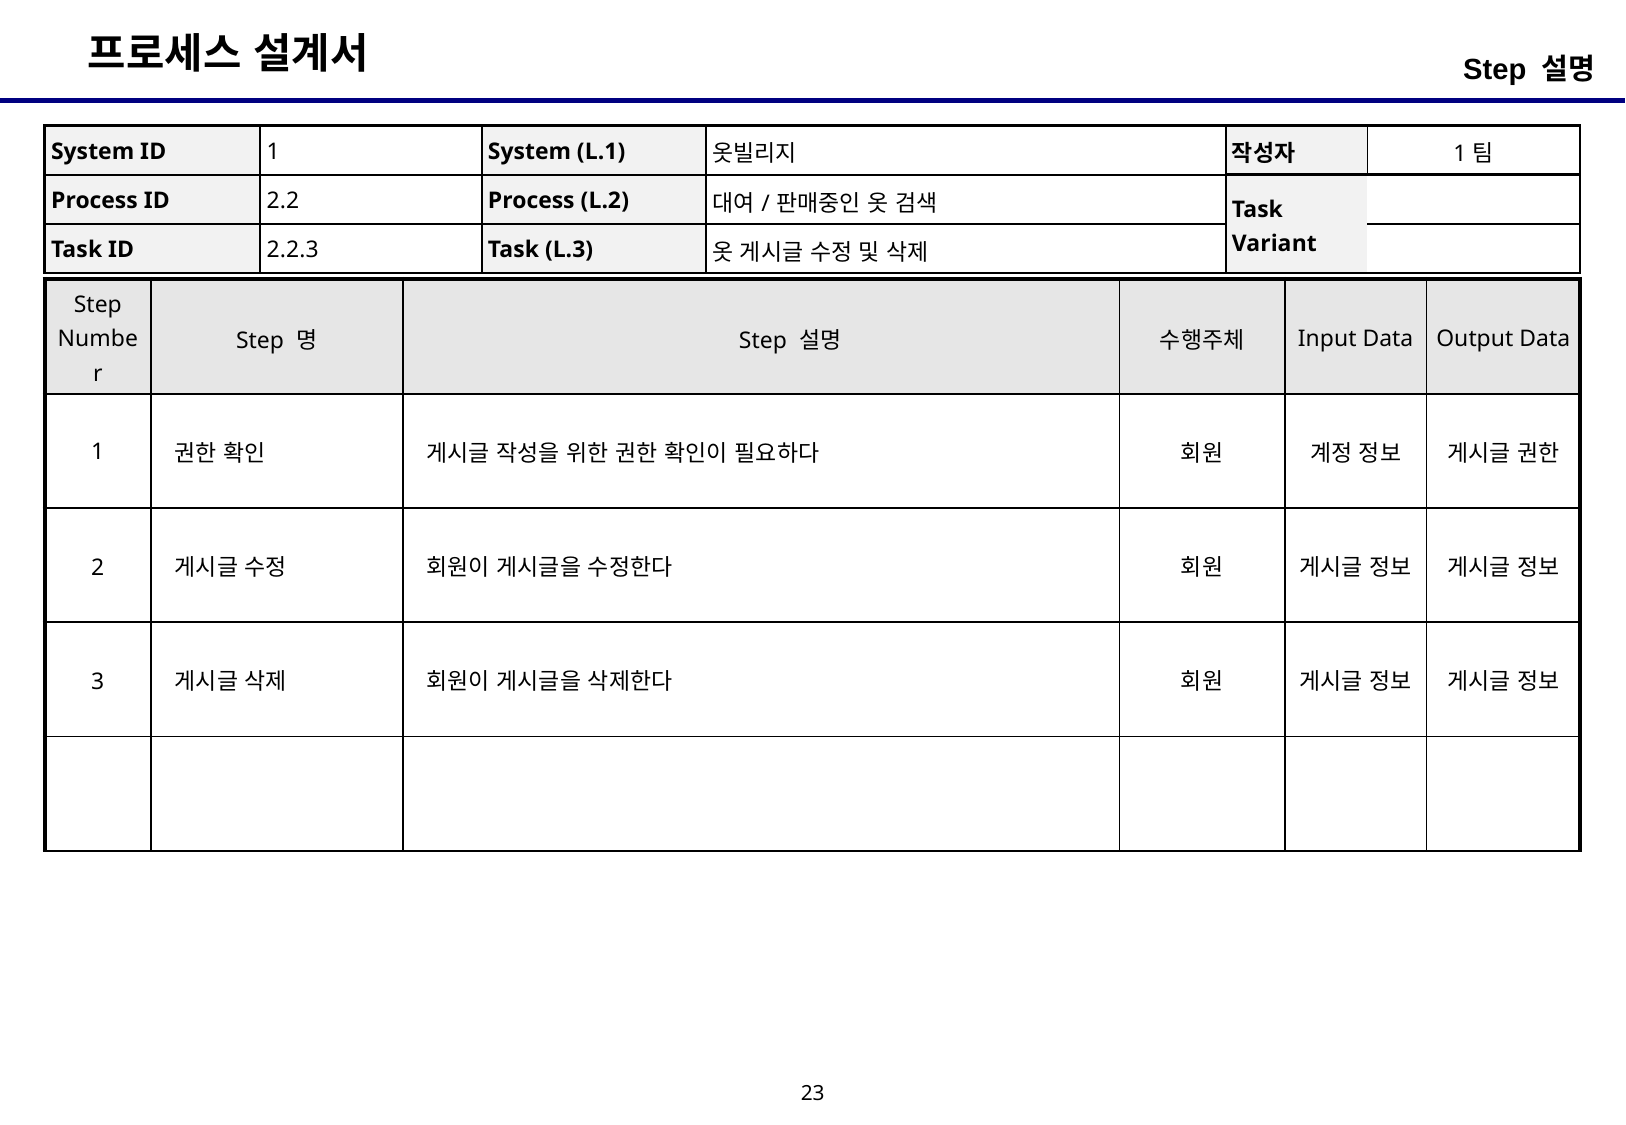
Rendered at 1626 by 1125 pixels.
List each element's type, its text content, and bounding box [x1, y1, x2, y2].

table_cell [152, 737, 402, 850]
table_header System (L.1) [483, 127, 705, 174]
table_cell 2 [47, 509, 150, 621]
table_cell 게시글 정보 [1286, 623, 1426, 736]
table_cell 2.2 [261, 176, 481, 223]
table_cell [1367, 176, 1579, 223]
table_cell 게시글 정보 [1427, 509, 1578, 621]
table_header System ID [46, 127, 259, 174]
table_header Output Data [1427, 281, 1578, 393]
table_cell [47, 737, 150, 850]
table_cell 권한 확인 [152, 395, 402, 507]
table_header Step Number [47, 281, 150, 393]
table_cell 2.2.3 [261, 225, 481, 272]
table_cell 게시글 권한 [1427, 395, 1578, 507]
table_header Input Data [1286, 281, 1426, 393]
table_cell [1286, 737, 1426, 850]
table_header Step 설명 [404, 281, 1119, 393]
table_header 작성자 [1227, 127, 1367, 173]
table_cell 회원이 게시글을 수정한다 [404, 509, 1119, 621]
table_cell 회원 [1120, 509, 1284, 621]
table_cell 대여/판매중인 옷 검색 [707, 176, 1225, 223]
table_cell [1120, 737, 1284, 850]
table_header Step 명 [152, 281, 402, 393]
table_cell Task (L.3) [483, 225, 705, 272]
table_cell 회원이 게시글을 삭제한다 [404, 623, 1119, 736]
table_cell 3 [47, 623, 150, 736]
table_cell 옷 게시글 수정 및 삭제 [707, 225, 1225, 272]
table_cell 1 [47, 395, 150, 507]
list Step 설명 [1107, 42, 1604, 102]
table_cell 계정 정보 [1286, 395, 1426, 507]
table_cell [404, 737, 1119, 850]
table_cell 게시글 수정 [152, 509, 402, 621]
table_cell 게시글 작성을 위한 권한 확인이 필요하다 [404, 395, 1119, 507]
table_cell Task ID [46, 225, 259, 272]
table_header 1팀 [1368, 127, 1579, 173]
table_cell Task Variant [1227, 176, 1367, 272]
table_cell [1367, 225, 1579, 272]
table_cell Process ID [46, 176, 259, 223]
table_cell Process (L.2) [483, 176, 705, 223]
table_header 수행주체 [1120, 281, 1284, 393]
table_header 1 [261, 127, 481, 174]
table_cell 게시글 삭제 [152, 623, 402, 736]
table_cell [1427, 737, 1578, 850]
table_header 옷빌리지 [707, 127, 1225, 174]
table_cell 게시글 정보 [1286, 509, 1426, 621]
table_cell 게시글 정보 [1427, 623, 1578, 736]
table_cell 회원 [1120, 395, 1284, 507]
table_cell 회원 [1120, 623, 1284, 736]
